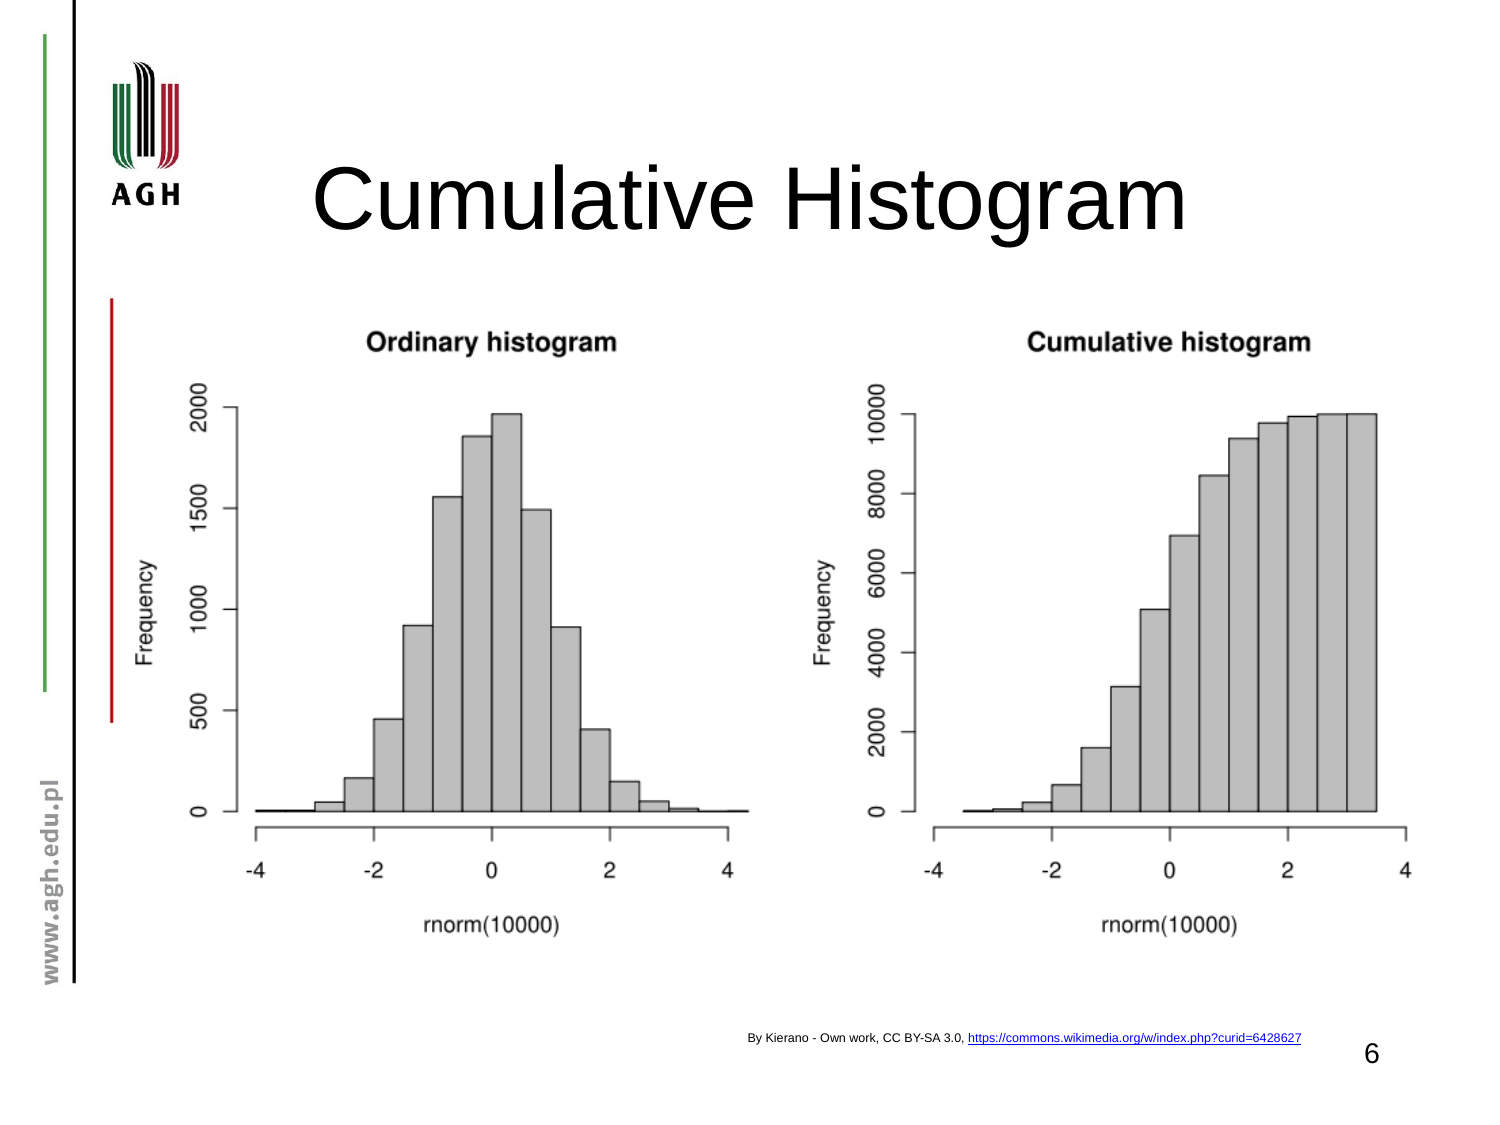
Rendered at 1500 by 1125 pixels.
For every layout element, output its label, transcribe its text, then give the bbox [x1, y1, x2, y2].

list By Kierano - Own work, CC BY-SA 3.0, https://commons.wikimedia.org/w/index.php?curid=6428627 [712, 1015, 1341, 1086]
slide_number 6 [1340, 1025, 1389, 1075]
title Cumulative Histogram [112, 99, 1389, 288]
picture [0, 0, 1500, 1125]
